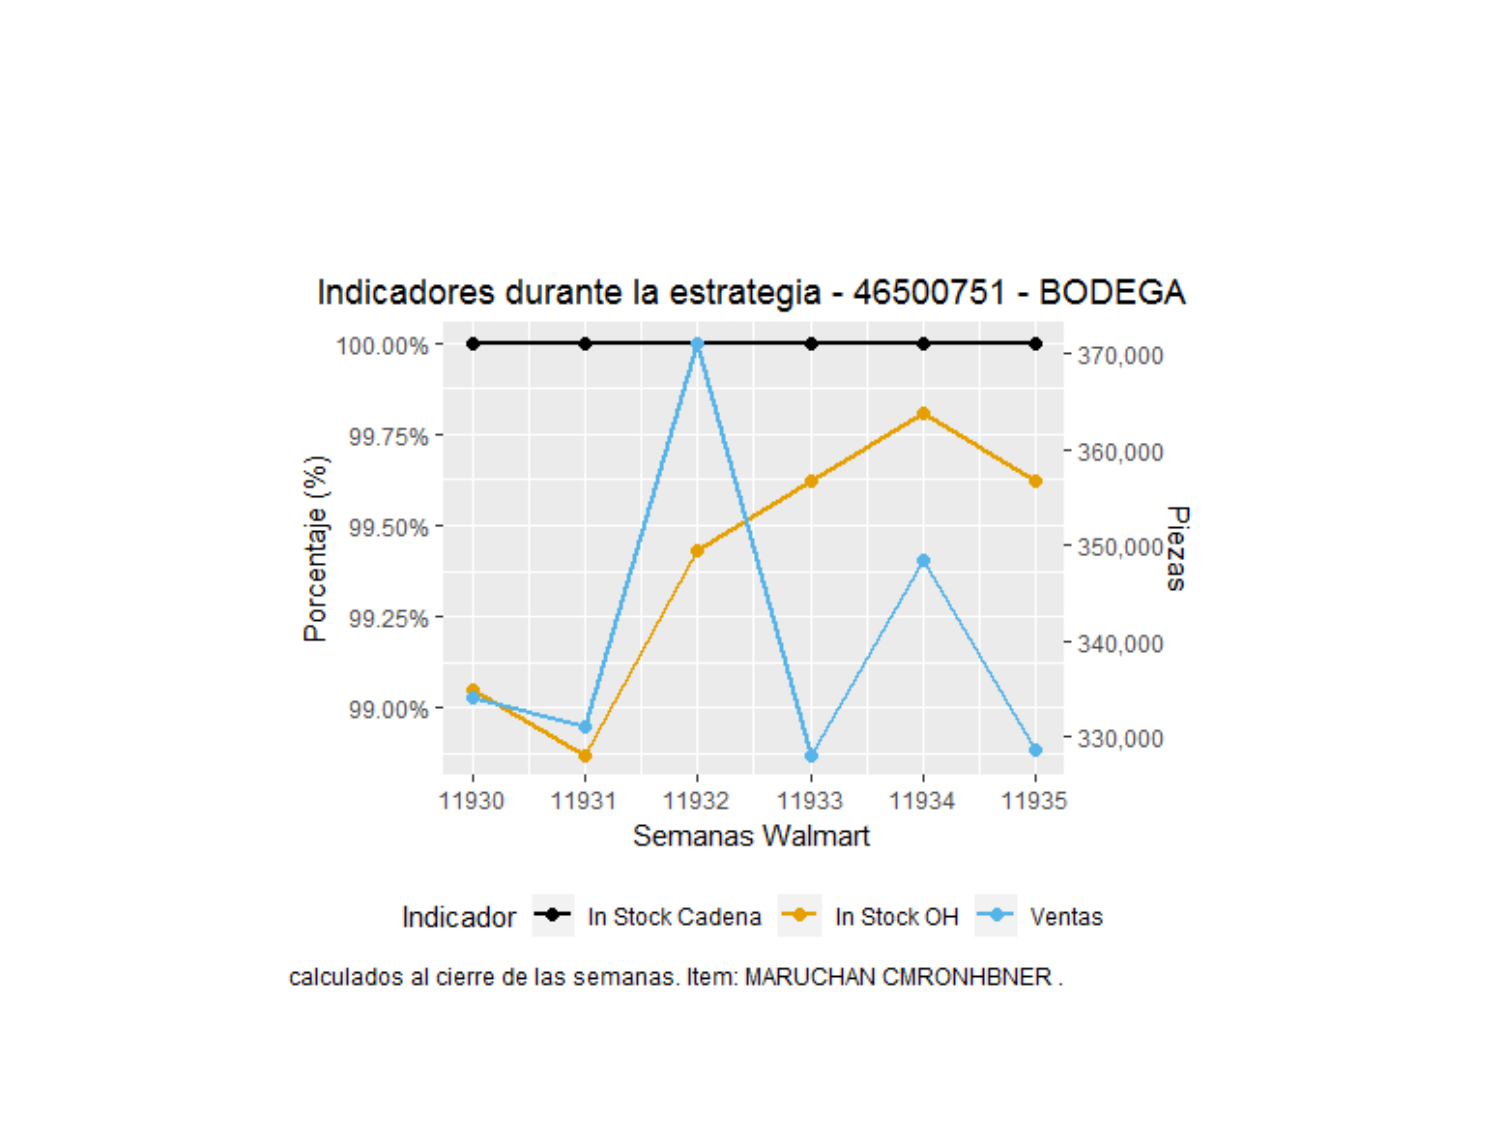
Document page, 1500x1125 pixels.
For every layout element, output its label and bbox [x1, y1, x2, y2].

picture [287, 262, 1215, 1005]
